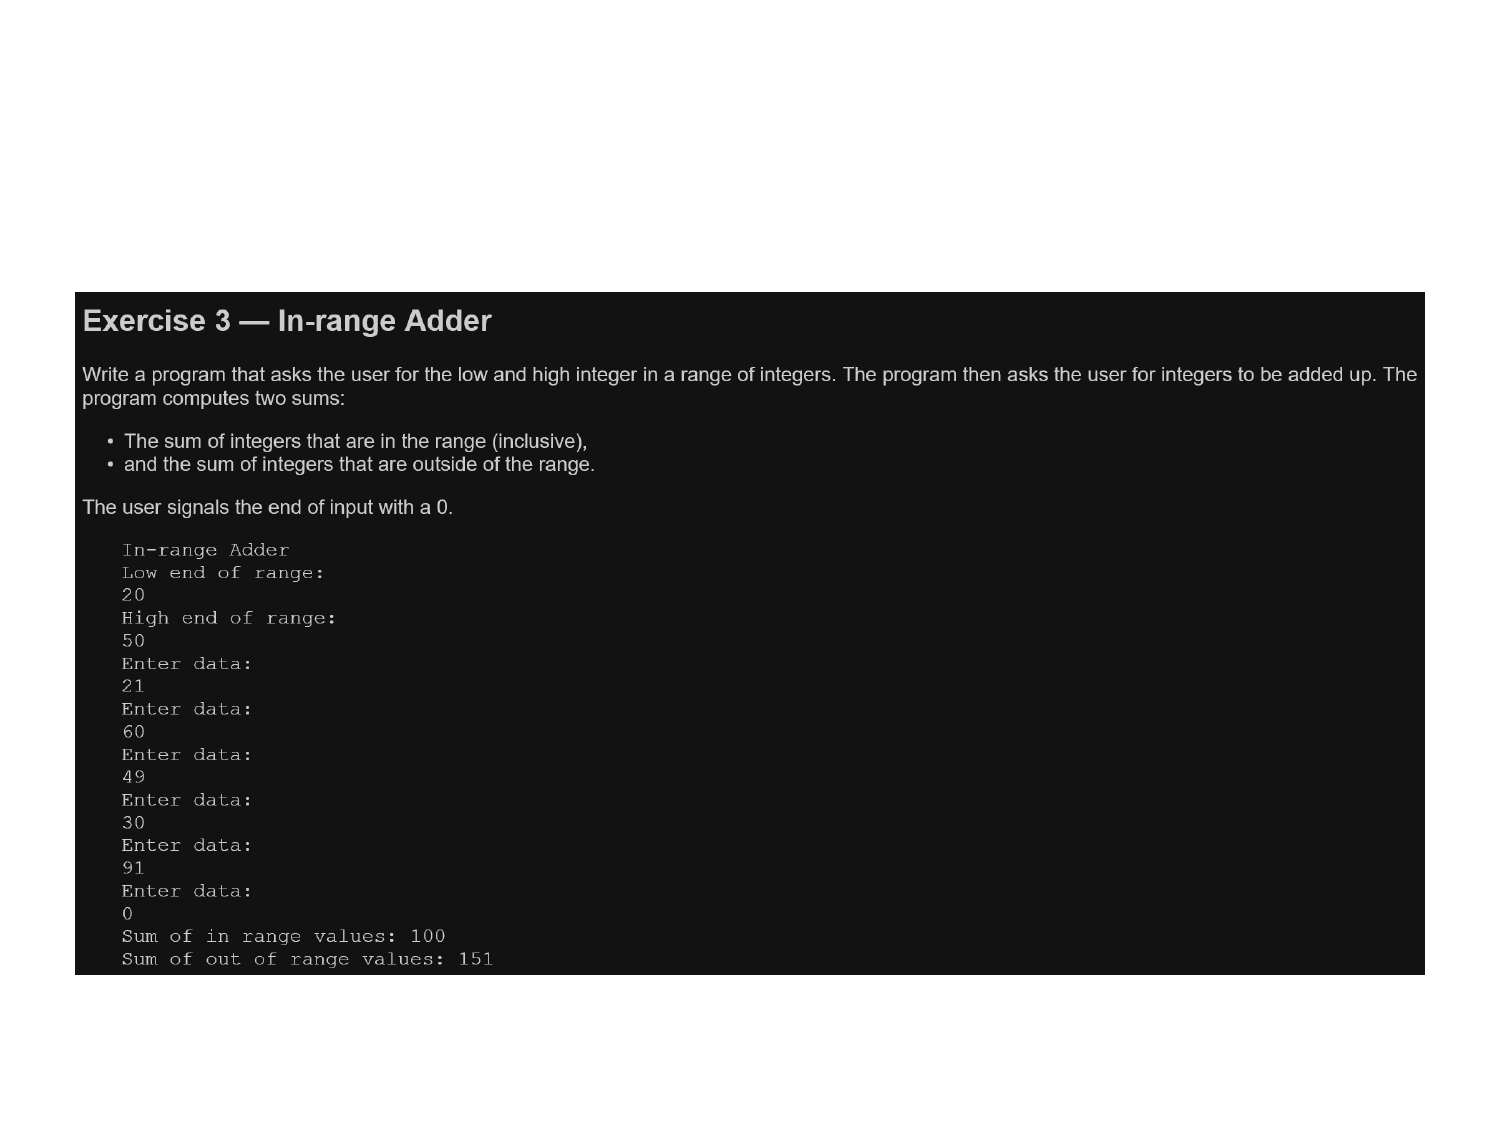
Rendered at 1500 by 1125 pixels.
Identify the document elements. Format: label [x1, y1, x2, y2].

list [74, 292, 1426, 975]
